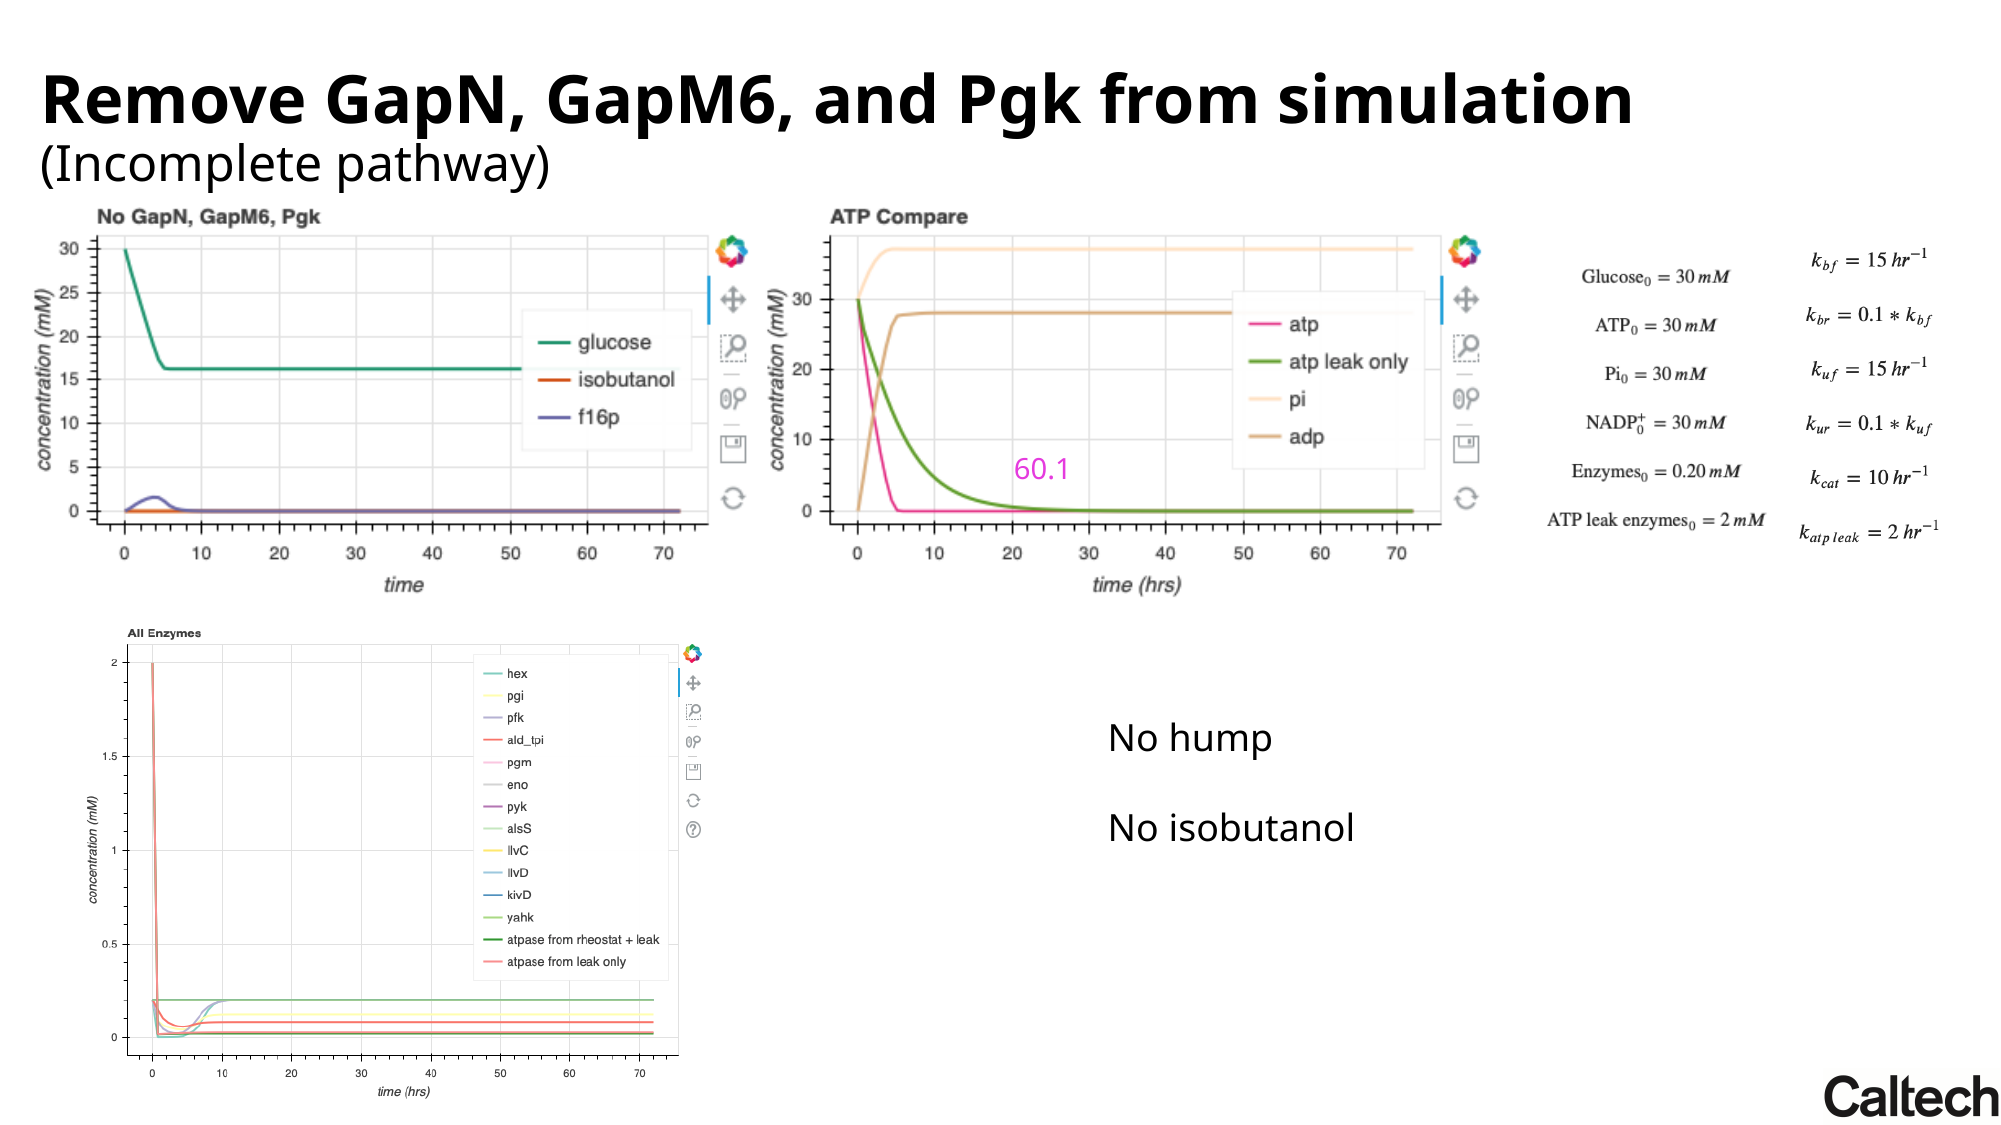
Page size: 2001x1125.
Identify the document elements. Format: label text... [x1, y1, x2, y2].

picture [1823, 1068, 2000, 1125]
picture [72, 607, 741, 1105]
title Remove GapN, GapM6, and Pgk from simulation (Incomplete pathway) [25, 20, 1751, 238]
text_box No hump No isobutanol [1092, 706, 1751, 947]
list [25, 198, 1504, 602]
picture [1525, 244, 1956, 563]
